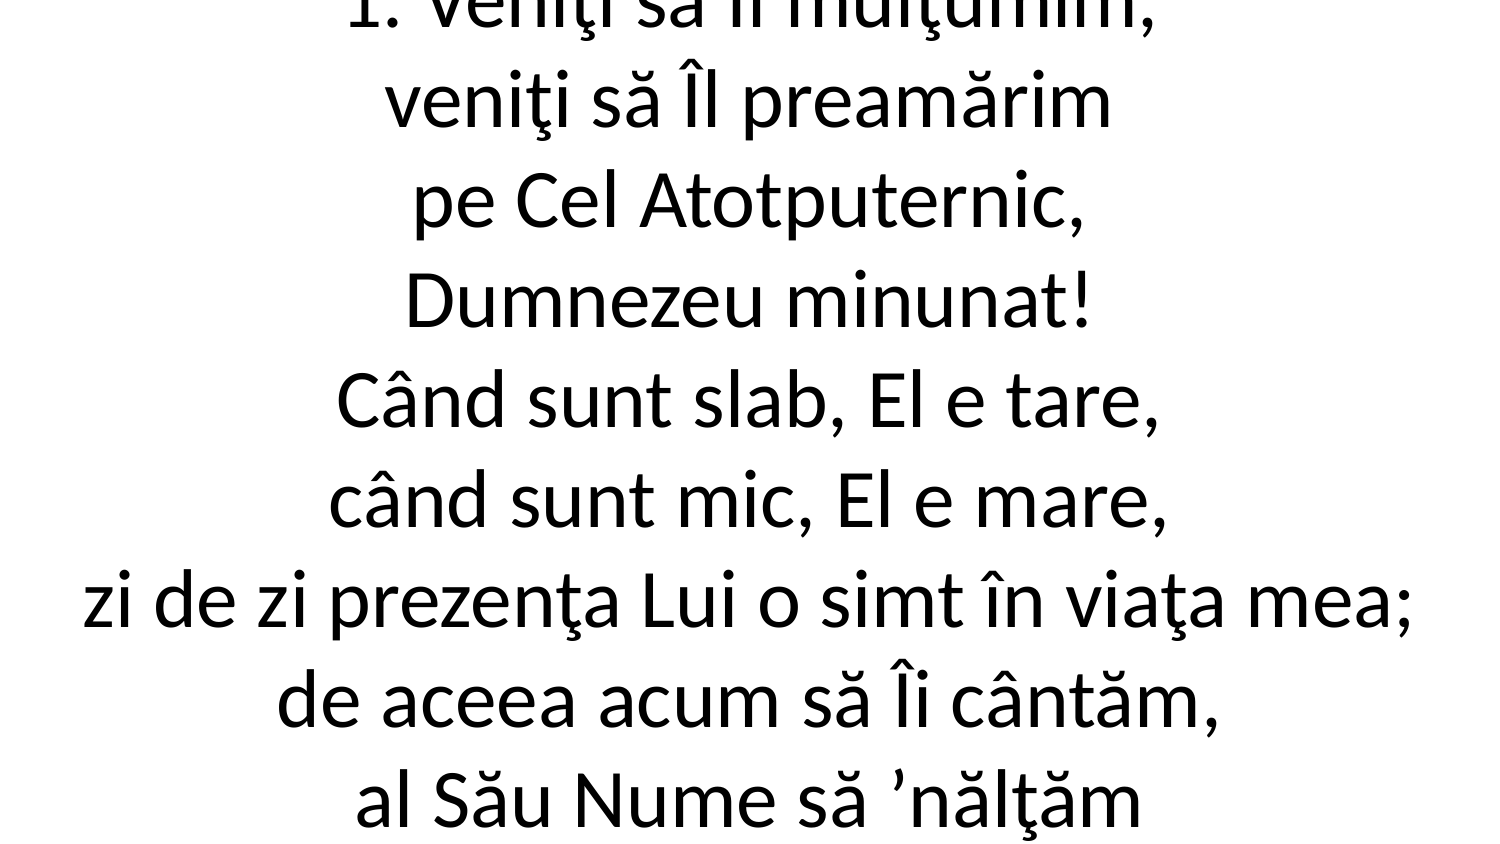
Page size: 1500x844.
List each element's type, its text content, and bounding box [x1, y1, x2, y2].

text_box 1. Veniţi să Îi mulţumim, veniţi să Îl preamărim pe Cel Atotputernic, Dumnezeu minunat! Când sunt slab, El e tare, când sunt mic, El e mare, zi de zi prezenţa Lui o simt în viaţa mea; de aceea acum să Îi cântăm, al Său Nume să ʼnălţăm și pe Isus să-L preamărim cu toţi! [67, 0, 1433, 844]
